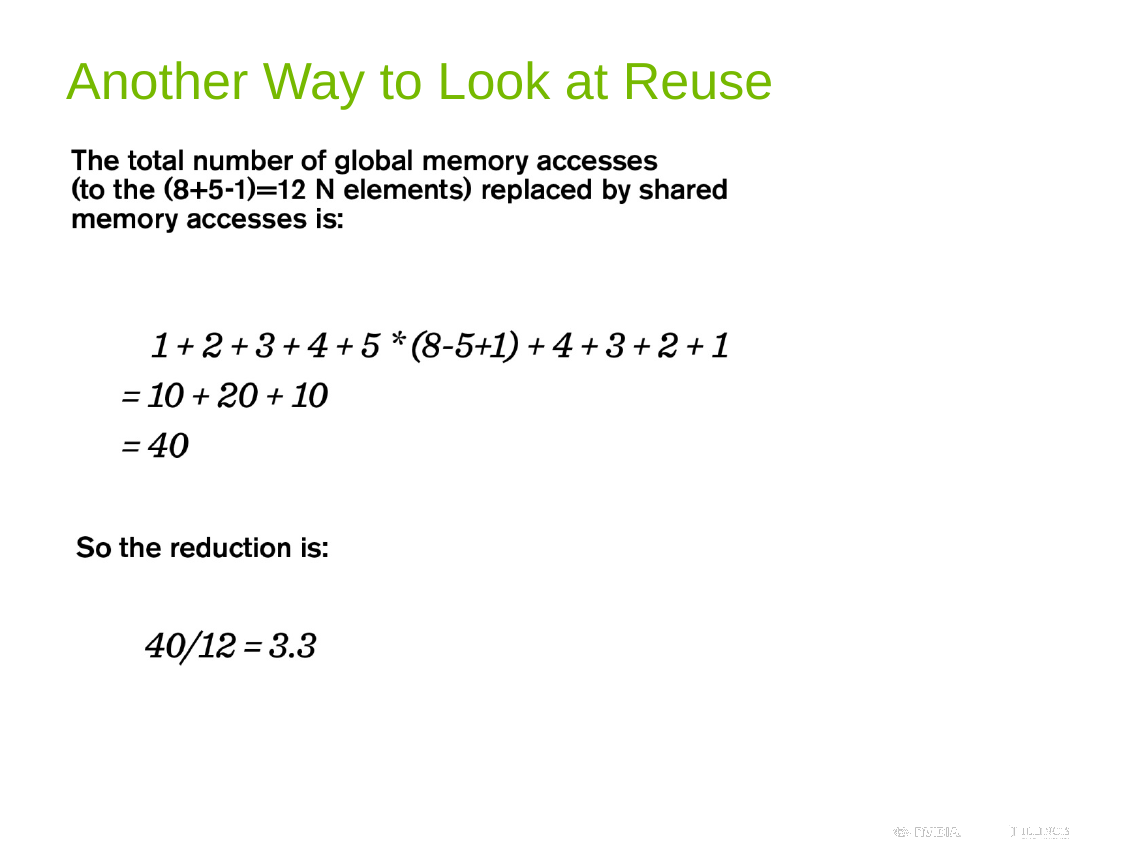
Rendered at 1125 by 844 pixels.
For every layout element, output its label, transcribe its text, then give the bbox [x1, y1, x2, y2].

picture [62, 134, 738, 673]
picture [893, 825, 961, 838]
title Another Way to Look at Reuse [50, 47, 1075, 120]
picture [1008, 824, 1020, 839]
picture [1022, 827, 1069, 839]
